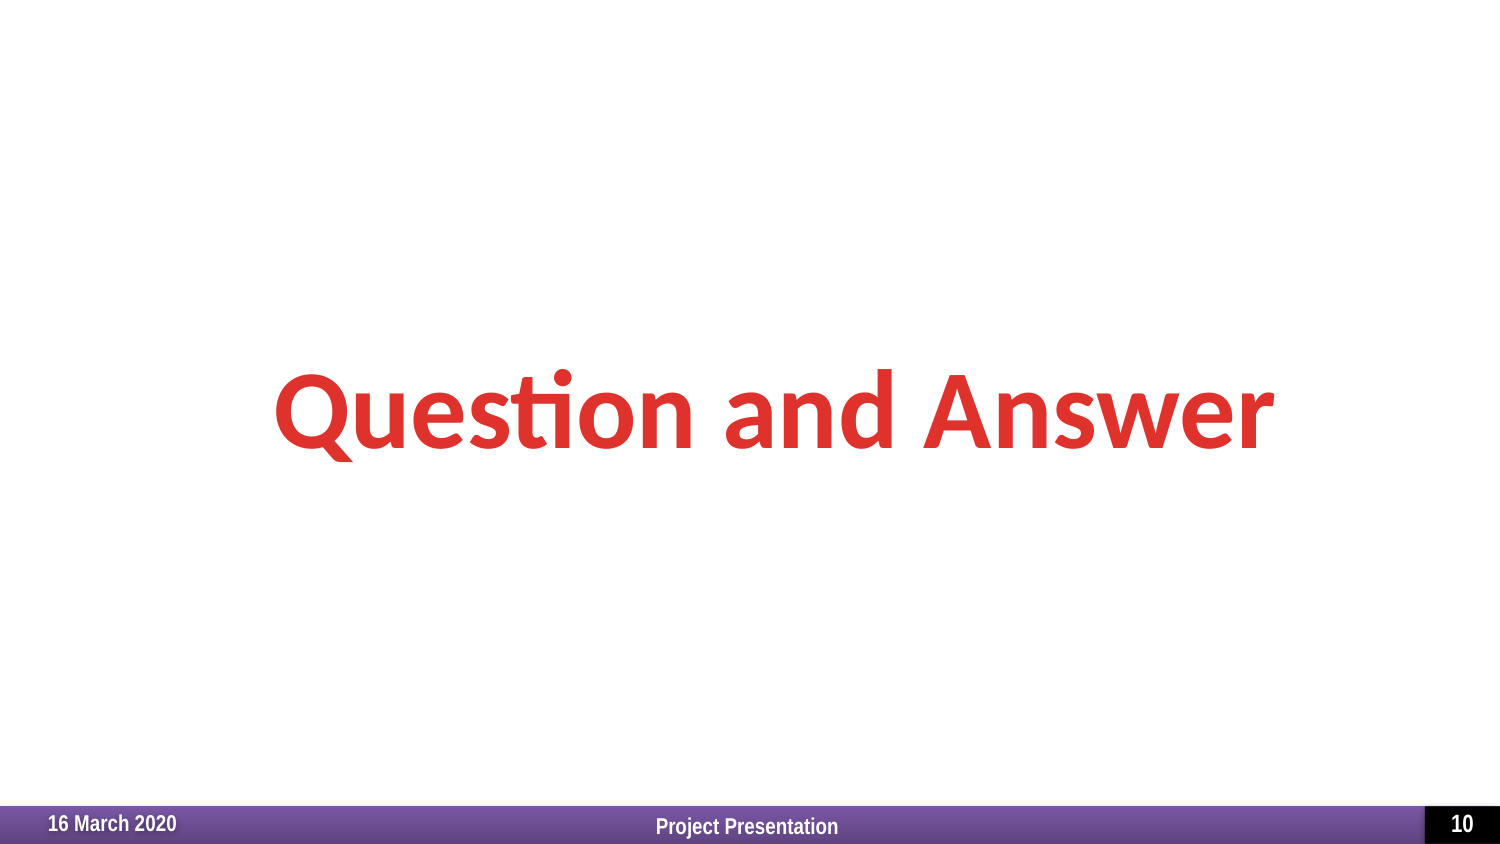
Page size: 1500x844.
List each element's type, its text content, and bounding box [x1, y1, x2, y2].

text_box 10 [1424, 806, 1500, 844]
text_box Question and Answer [187, 328, 1363, 442]
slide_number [0, 806, 225, 844]
text_box Project Presentation [227, 806, 1423, 844]
